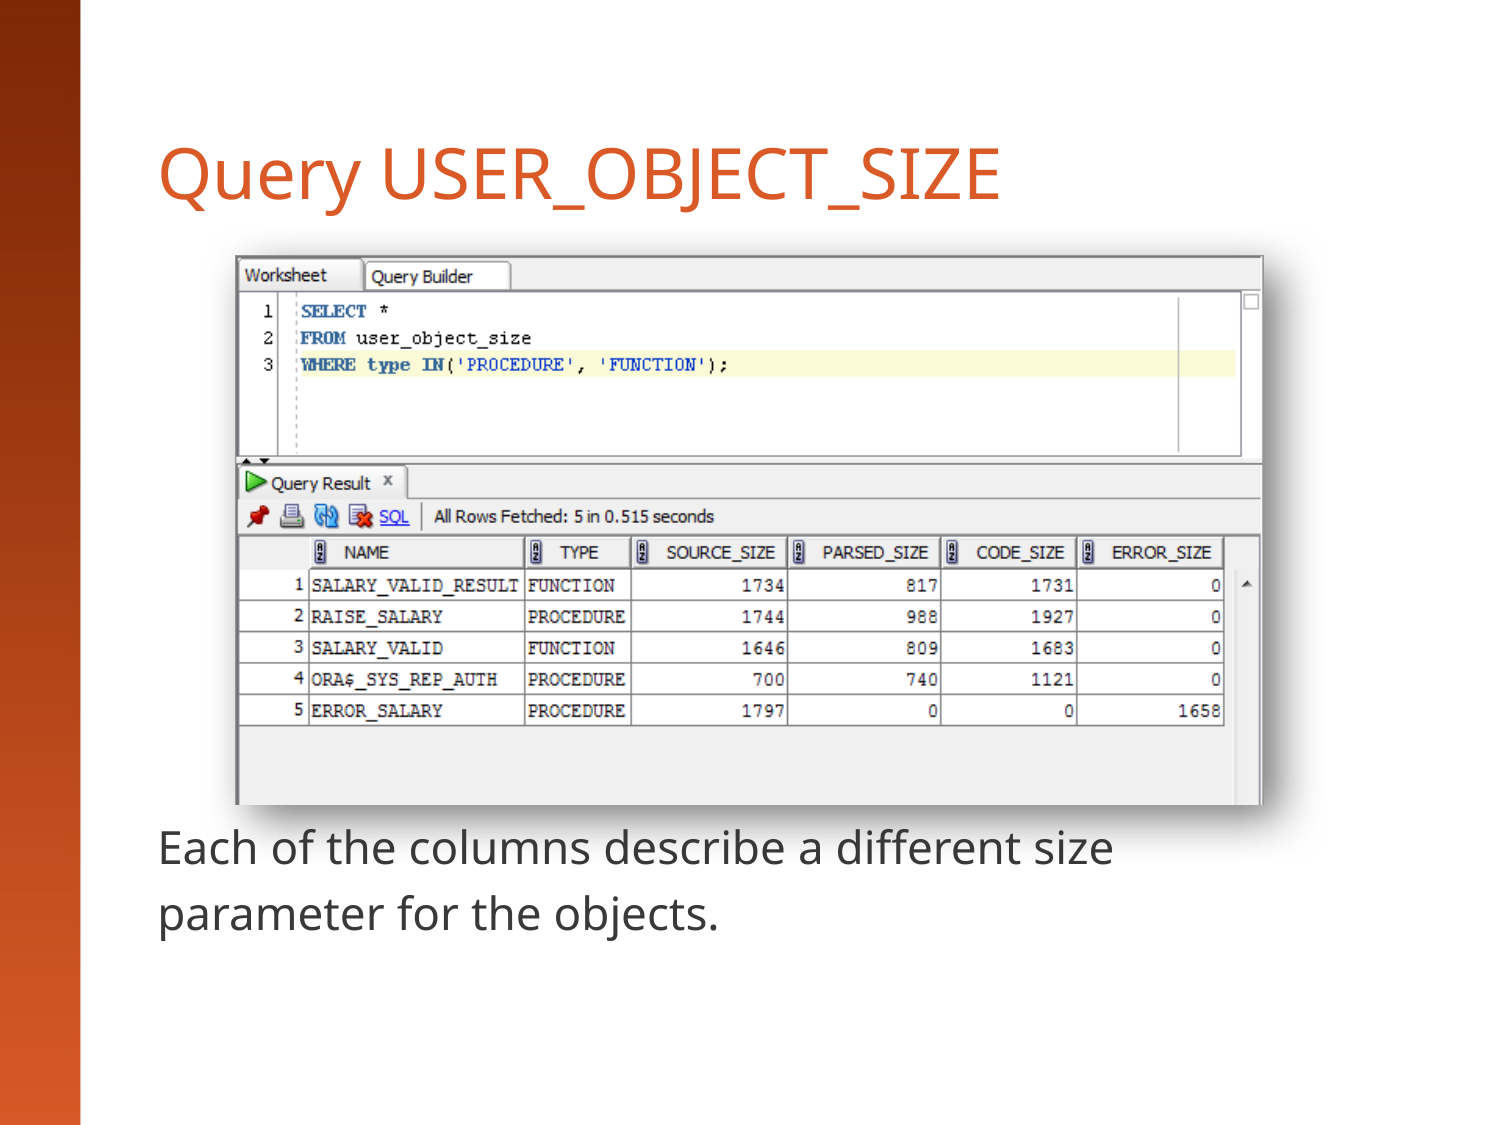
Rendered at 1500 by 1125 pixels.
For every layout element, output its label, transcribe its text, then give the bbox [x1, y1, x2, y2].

picture [0, 0, 1500, 1125]
list Each of the columns describe a different size parameter for the objects. [142, 266, 1349, 980]
title Query USER_OBJECT_SIZE [142, 118, 1349, 223]
